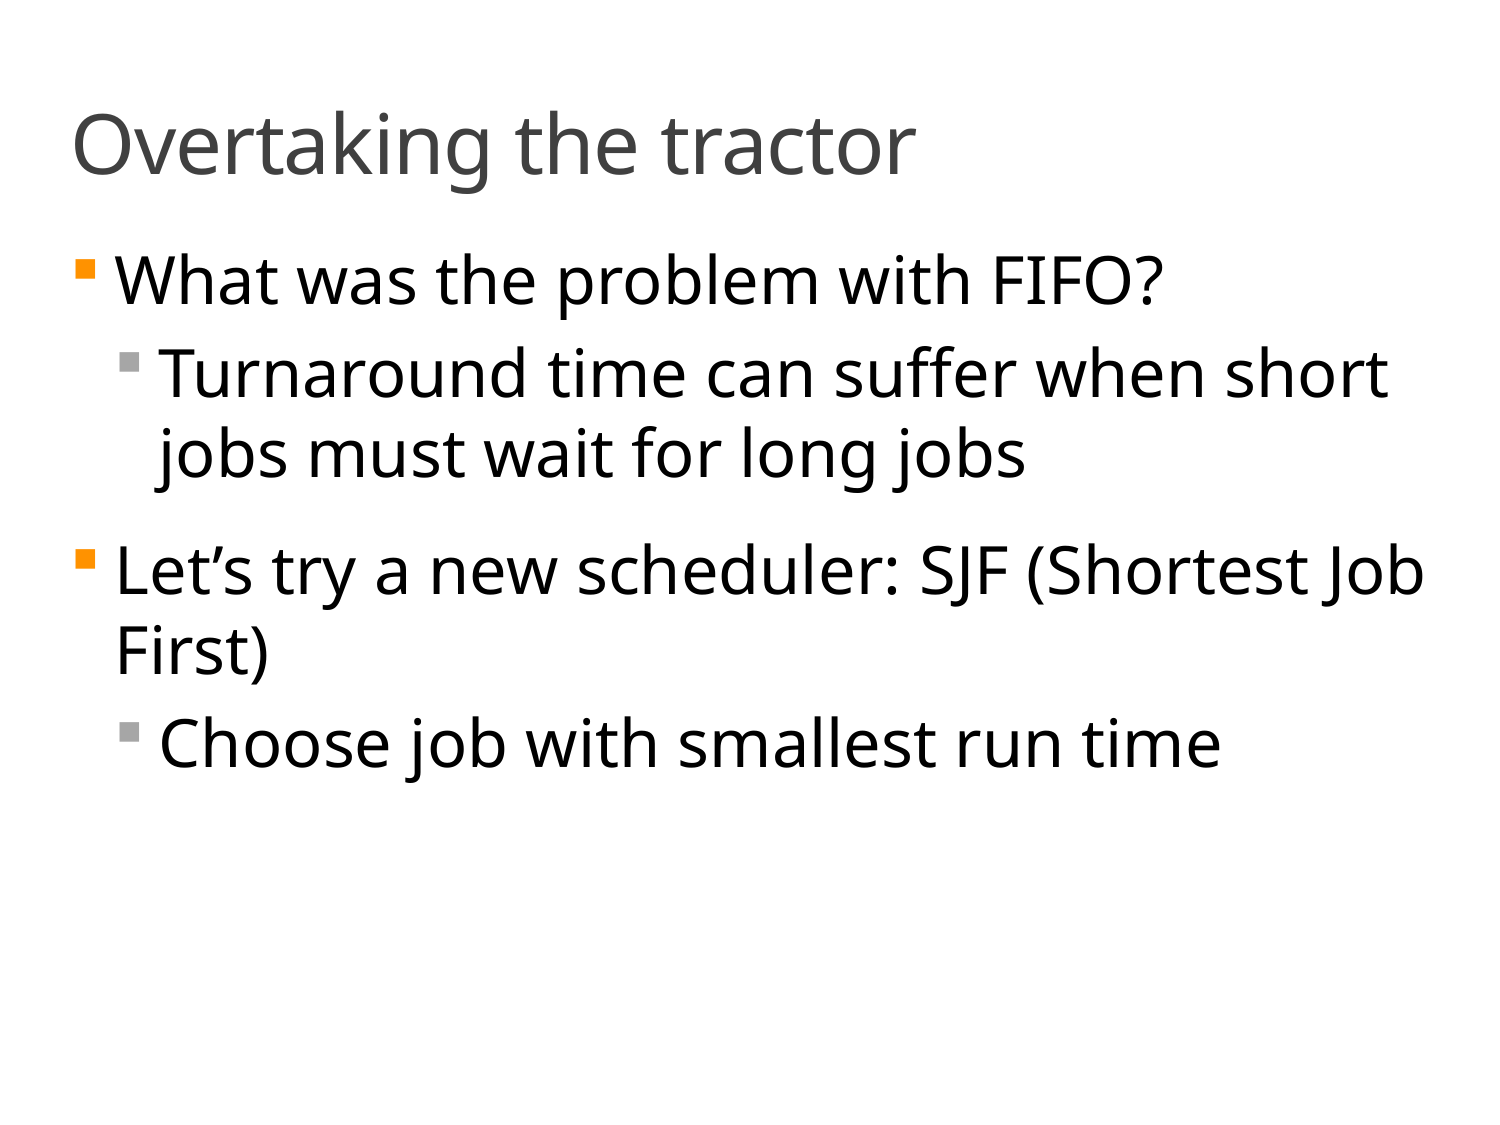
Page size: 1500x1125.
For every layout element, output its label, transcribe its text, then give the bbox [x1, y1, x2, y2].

list What was the problem with FIFO? Turnaround time can suffer when short jobs must wait for long jobs Let’s try a new scheduler: SJF (Shortest Job First) Choose job with smallest run time [70, 237, 1430, 1065]
title Overtaking the tractor [70, 104, 1430, 237]
